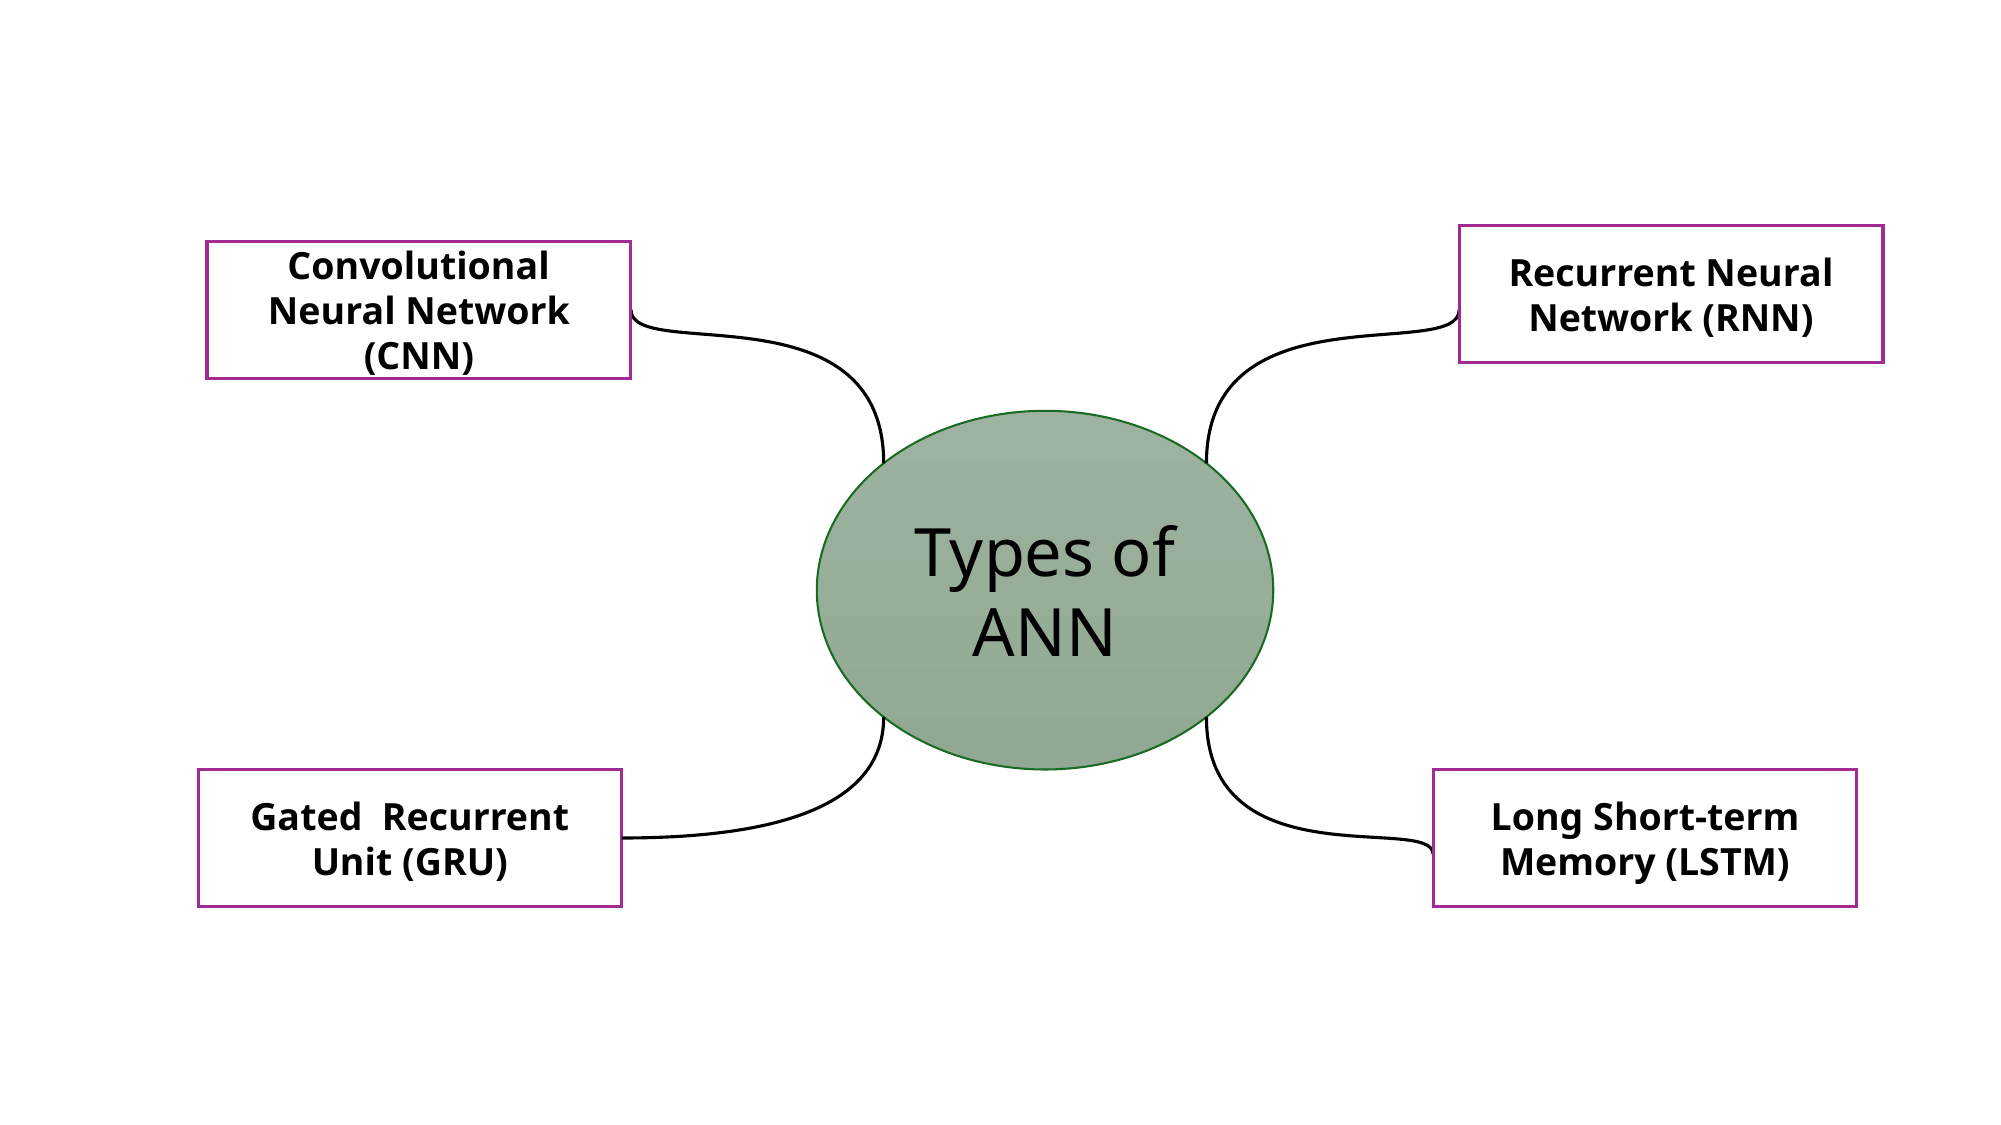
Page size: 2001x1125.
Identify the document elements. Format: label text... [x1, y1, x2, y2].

text_box Types of ANN [815, 409, 1275, 771]
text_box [1250, 671, 1389, 900]
text_box Long Short-term Memory (LSTM) [1432, 768, 1858, 908]
text_box Convolutional Neural Network (CNN) [205, 240, 632, 380]
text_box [691, 646, 814, 909]
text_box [680, 259, 835, 514]
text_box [1255, 259, 1411, 514]
text_box Gated Recurrent Unit (GRU) [197, 768, 623, 908]
text_box Recurrent Neural Network (RNN) [1458, 224, 1885, 364]
